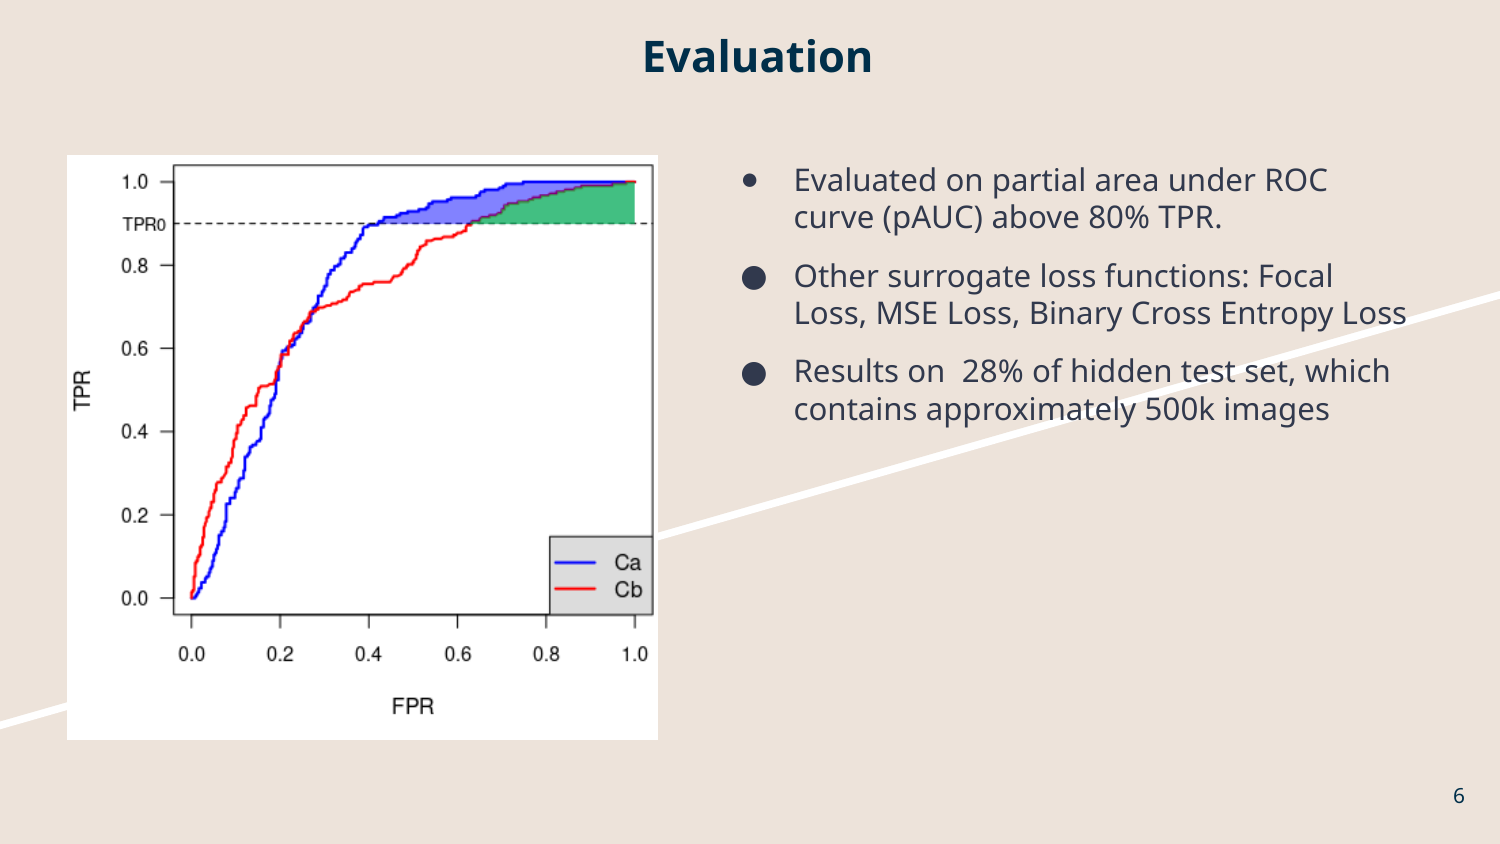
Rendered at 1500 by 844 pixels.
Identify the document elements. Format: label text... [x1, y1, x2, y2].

picture [67, 155, 658, 741]
slide_number ‹#› [1389, 764, 1480, 830]
text_box Evaluated on partial area under ROC curve (pAUC) above 80% TPR. Other surrogate loss functions: Focal Loss, MSE Loss, Binary Cross Entropy Loss Results on 28% of hidden test set, which contains approximately 500k images [703, 145, 1432, 595]
title Evaluation [16, 13, 1500, 97]
